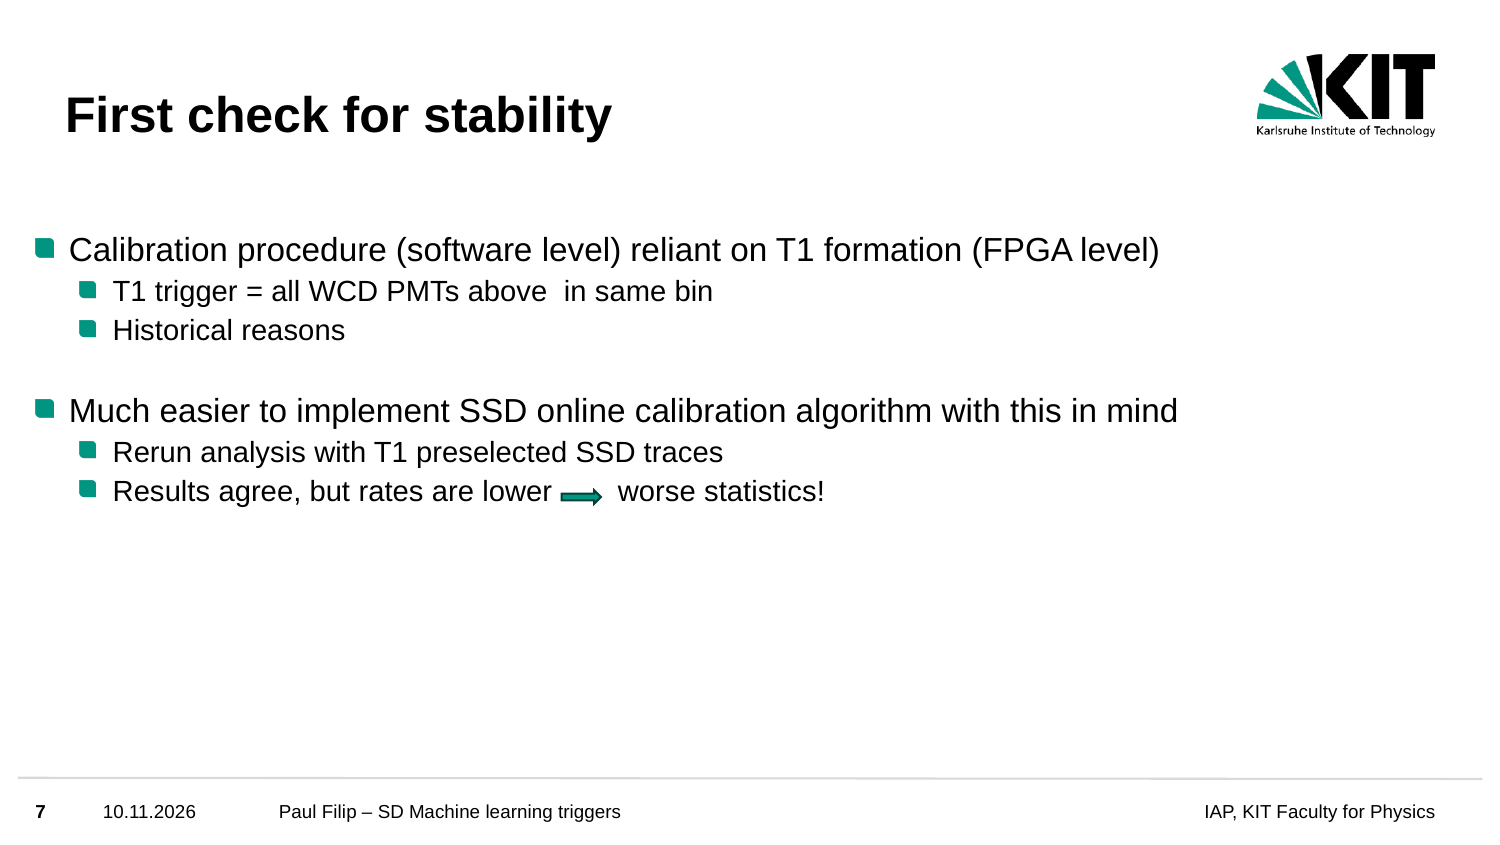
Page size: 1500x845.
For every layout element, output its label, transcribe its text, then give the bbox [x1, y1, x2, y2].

picture [79, 480, 96, 499]
picture [1257, 54, 1435, 137]
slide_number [102, 778, 272, 844]
picture [79, 320, 96, 339]
slide_number 7 [35, 778, 89, 844]
picture [35, 238, 54, 260]
picture [79, 441, 96, 460]
text_box [560, 487, 603, 507]
picture [35, 399, 54, 420]
picture [79, 281, 96, 300]
title First check for stability [64, 48, 1192, 144]
